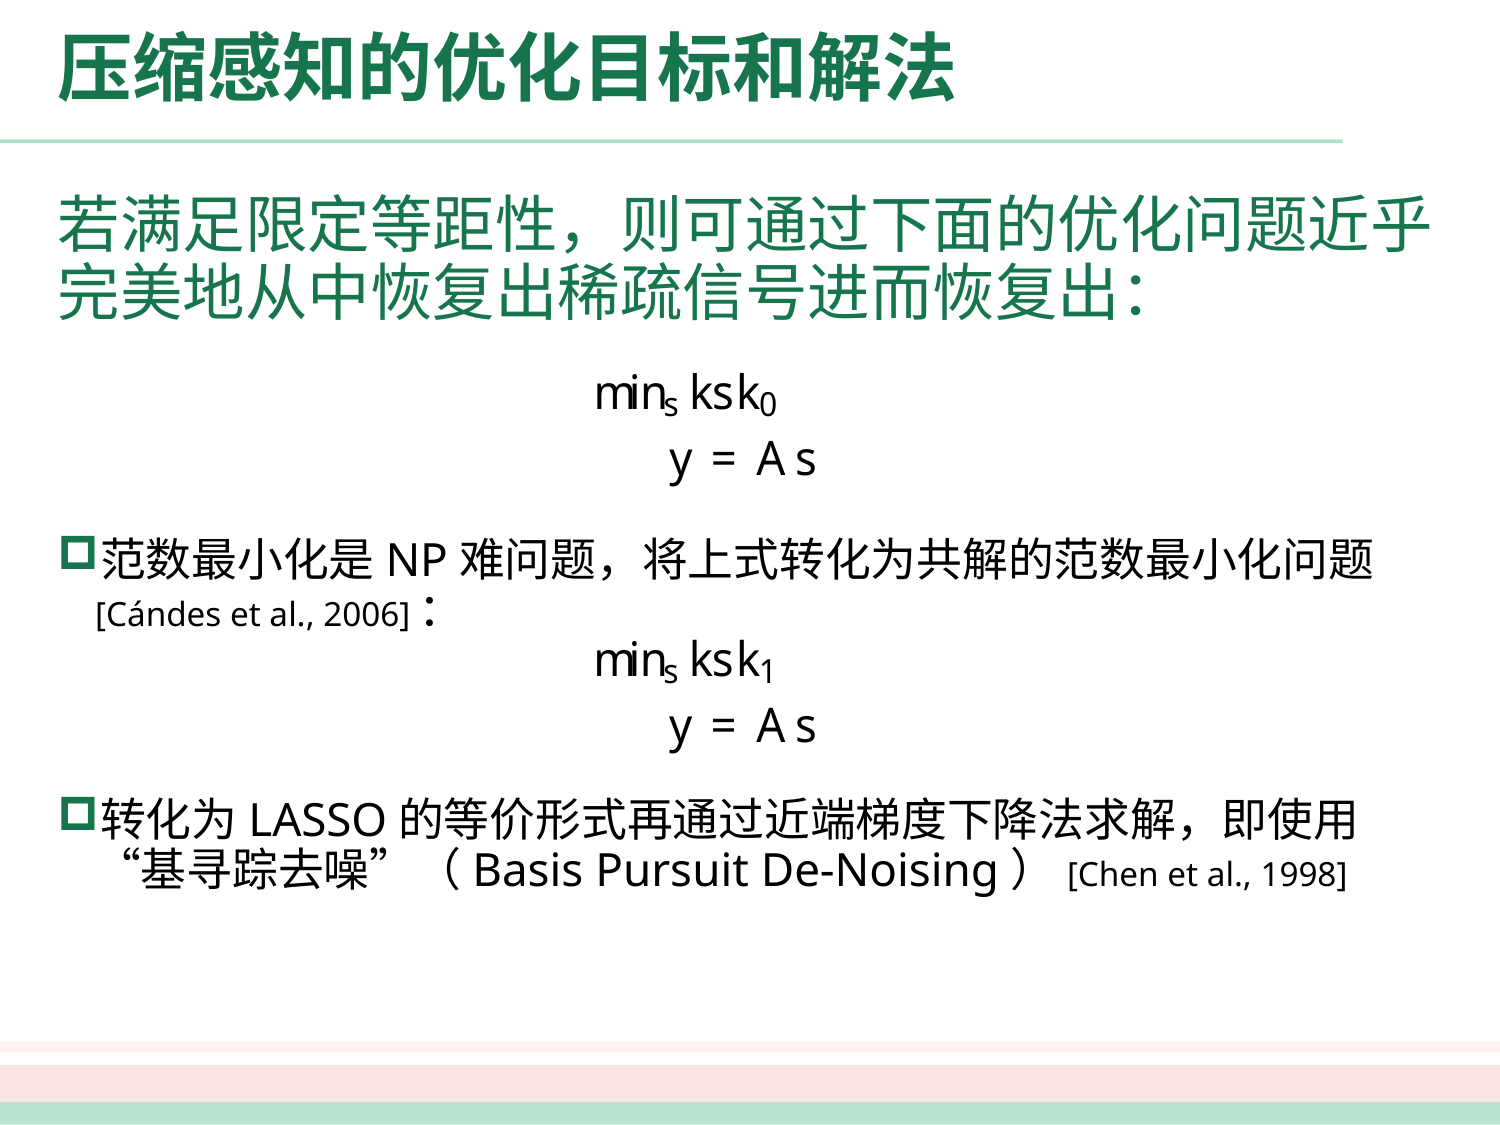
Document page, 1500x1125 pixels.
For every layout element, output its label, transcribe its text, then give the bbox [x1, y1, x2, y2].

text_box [593, 637, 818, 754]
picture [0, 0, 1500, 1125]
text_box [593, 370, 818, 487]
title 压缩感知的优化目标和解法 [42, 7, 1337, 135]
